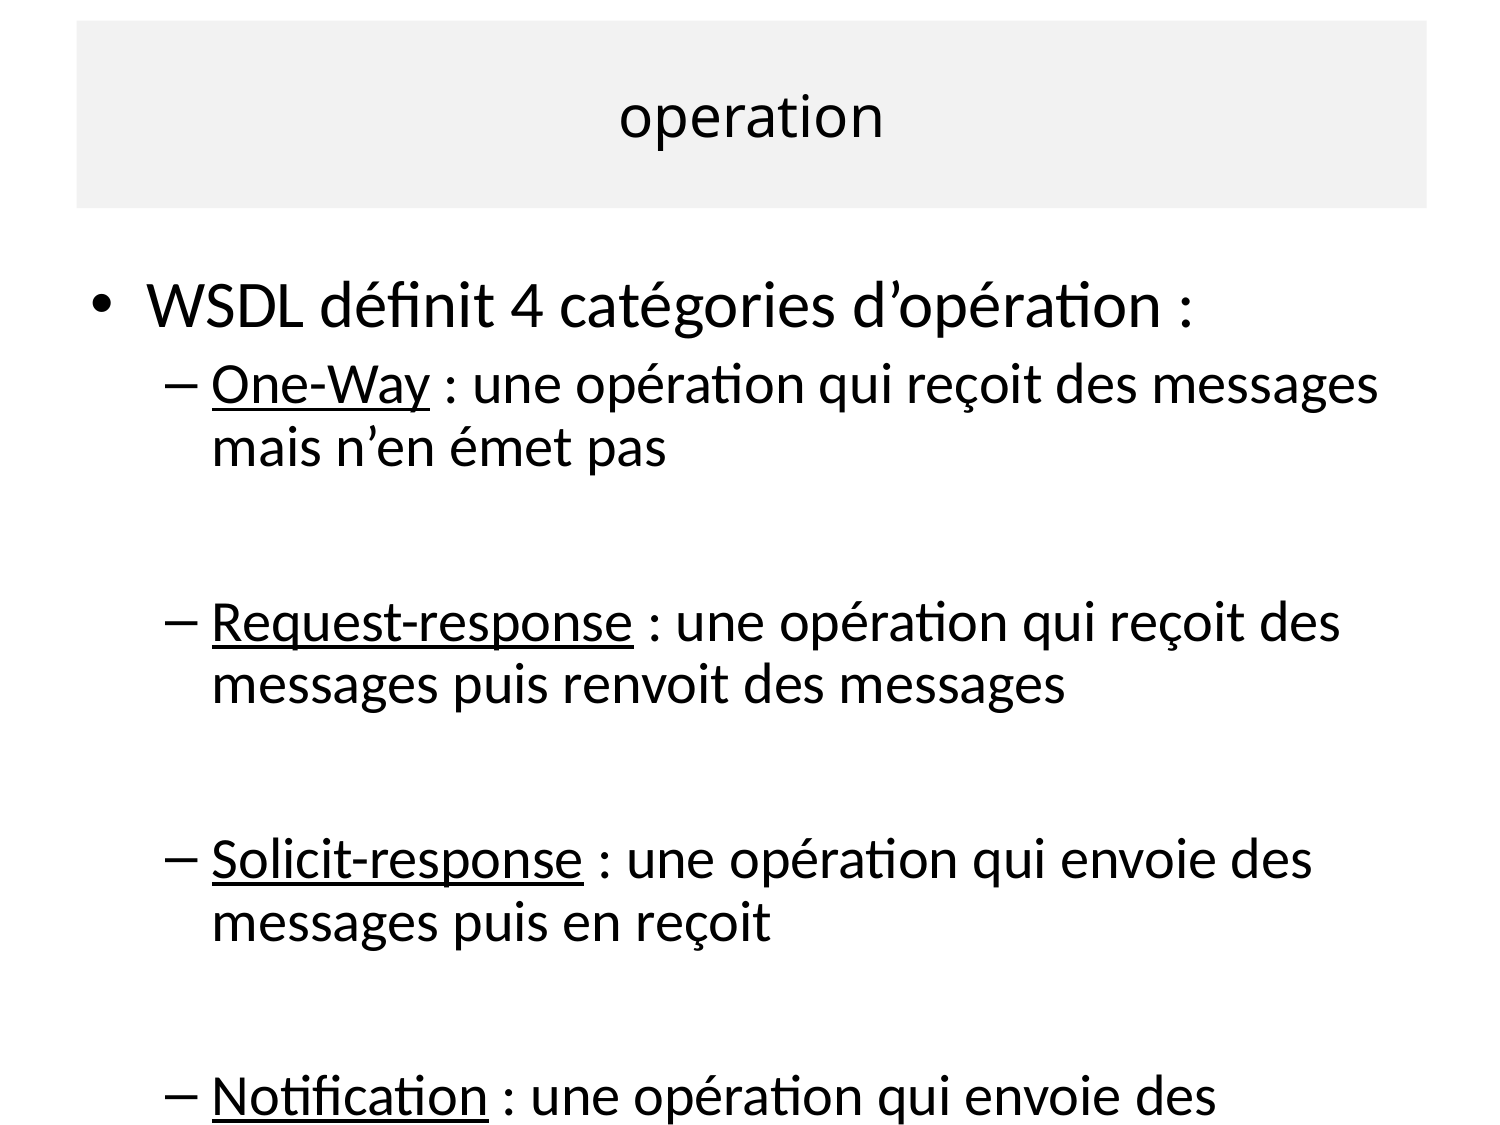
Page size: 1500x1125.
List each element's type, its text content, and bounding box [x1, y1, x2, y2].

list WSDL définit 4 catégories d’opération : One-Way : une opération qui reçoit des messages mais n’en émet pas Request-response : une opération qui reçoit des messages puis renvoit des messages Solicit-response : une opération qui envoie des messages puis en reçoit Notification : une opération qui envoie des messages mais n’en reçoit pas [75, 262, 1425, 1005]
title operation [76, 20, 1427, 209]
